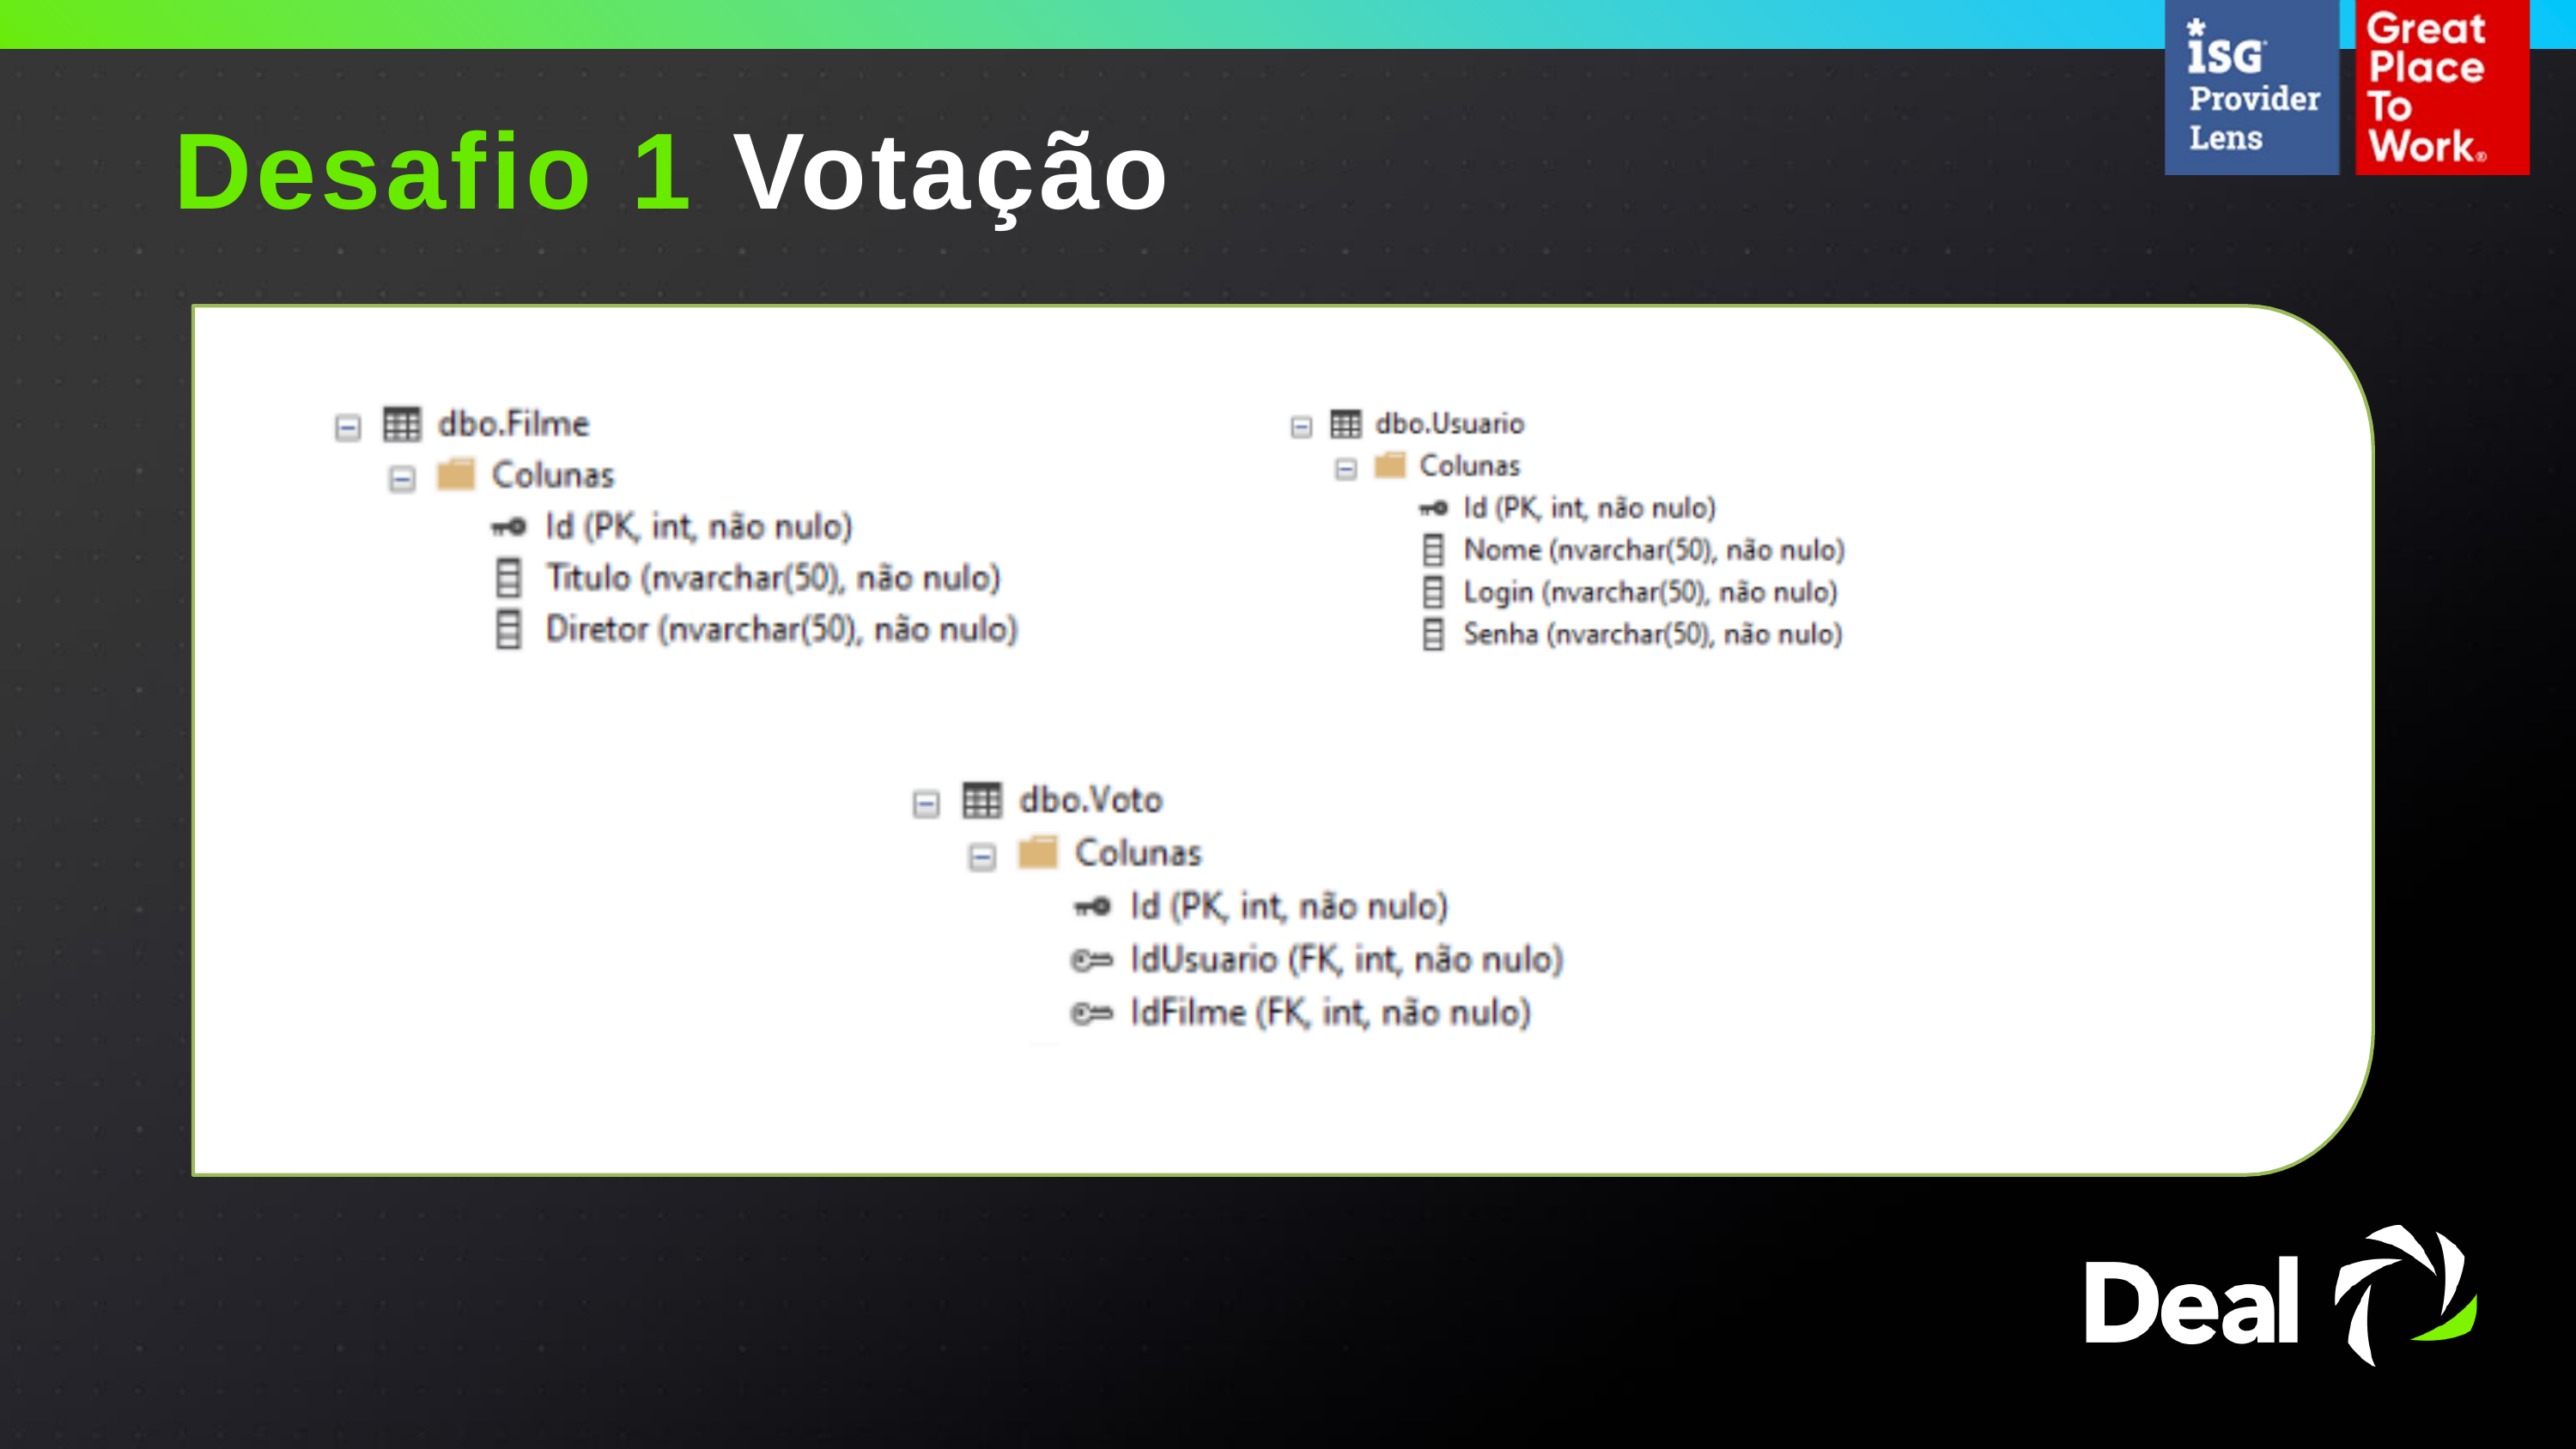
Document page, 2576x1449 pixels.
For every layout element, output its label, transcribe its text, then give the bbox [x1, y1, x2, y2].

text_box [191, 304, 2375, 1177]
picture [0, 0, 2576, 1449]
title Desafio 1 Votação [172, 99, 1388, 343]
